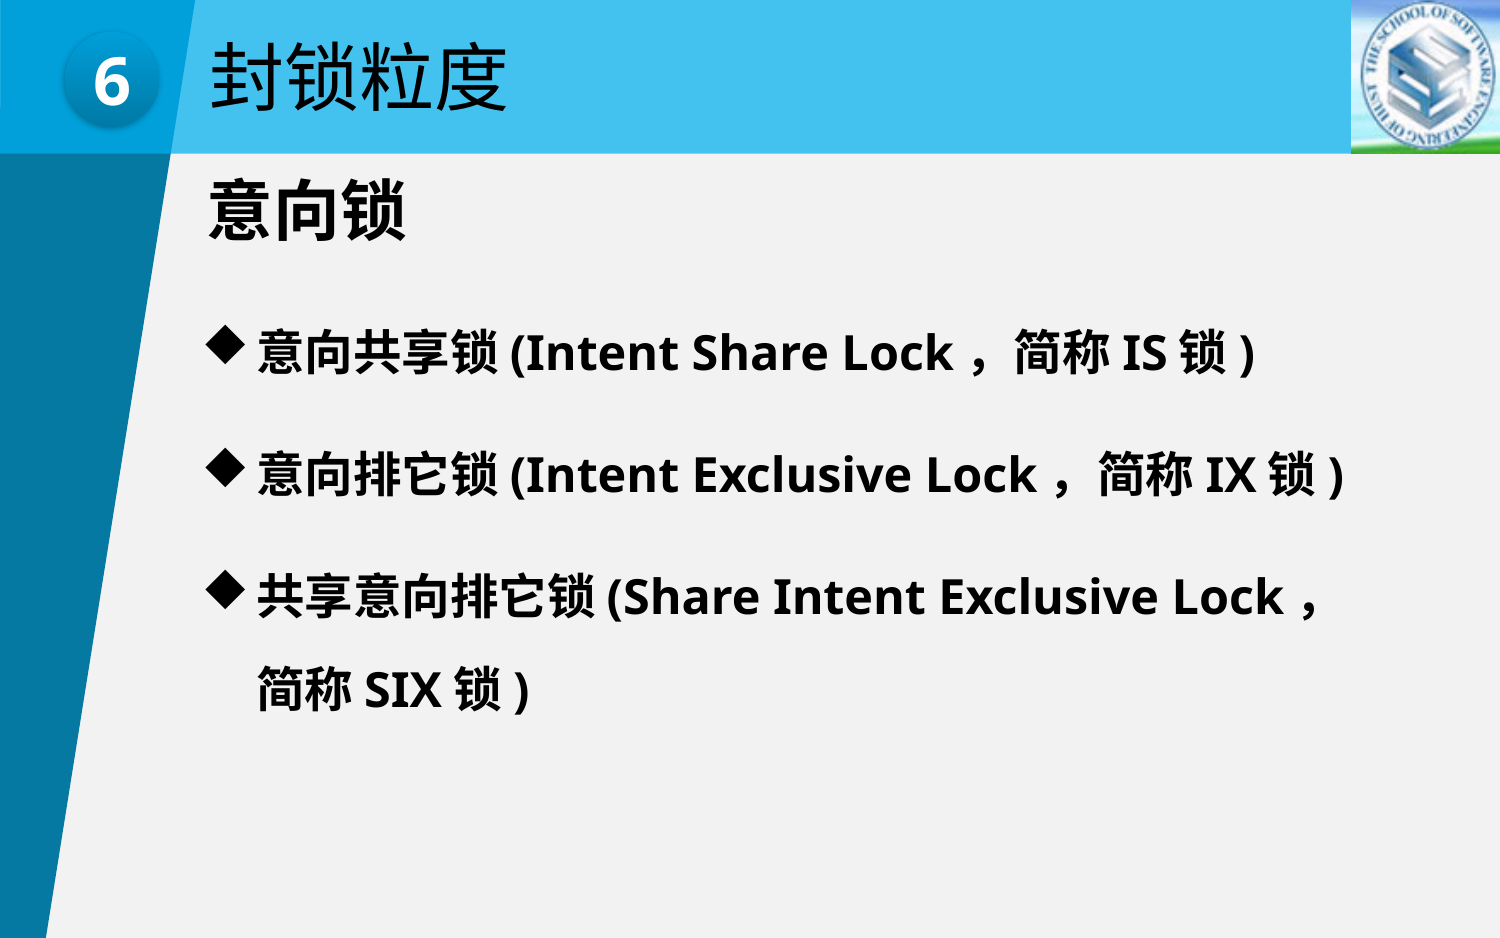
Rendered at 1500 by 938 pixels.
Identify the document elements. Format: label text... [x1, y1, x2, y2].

text_box 6 [64, 31, 160, 127]
list 意向共享锁(Intent Share Lock，简称IS锁) 意向排它锁(Intent Exclusive Lock，简称IX锁) 共享意向排它锁(Share Intent Exclusive Lock，简称SIX锁) [186, 279, 1392, 812]
text_box 封锁粒度 [194, 0, 532, 150]
text_box 意向锁 [191, 161, 490, 257]
picture [1351, 0, 1500, 154]
